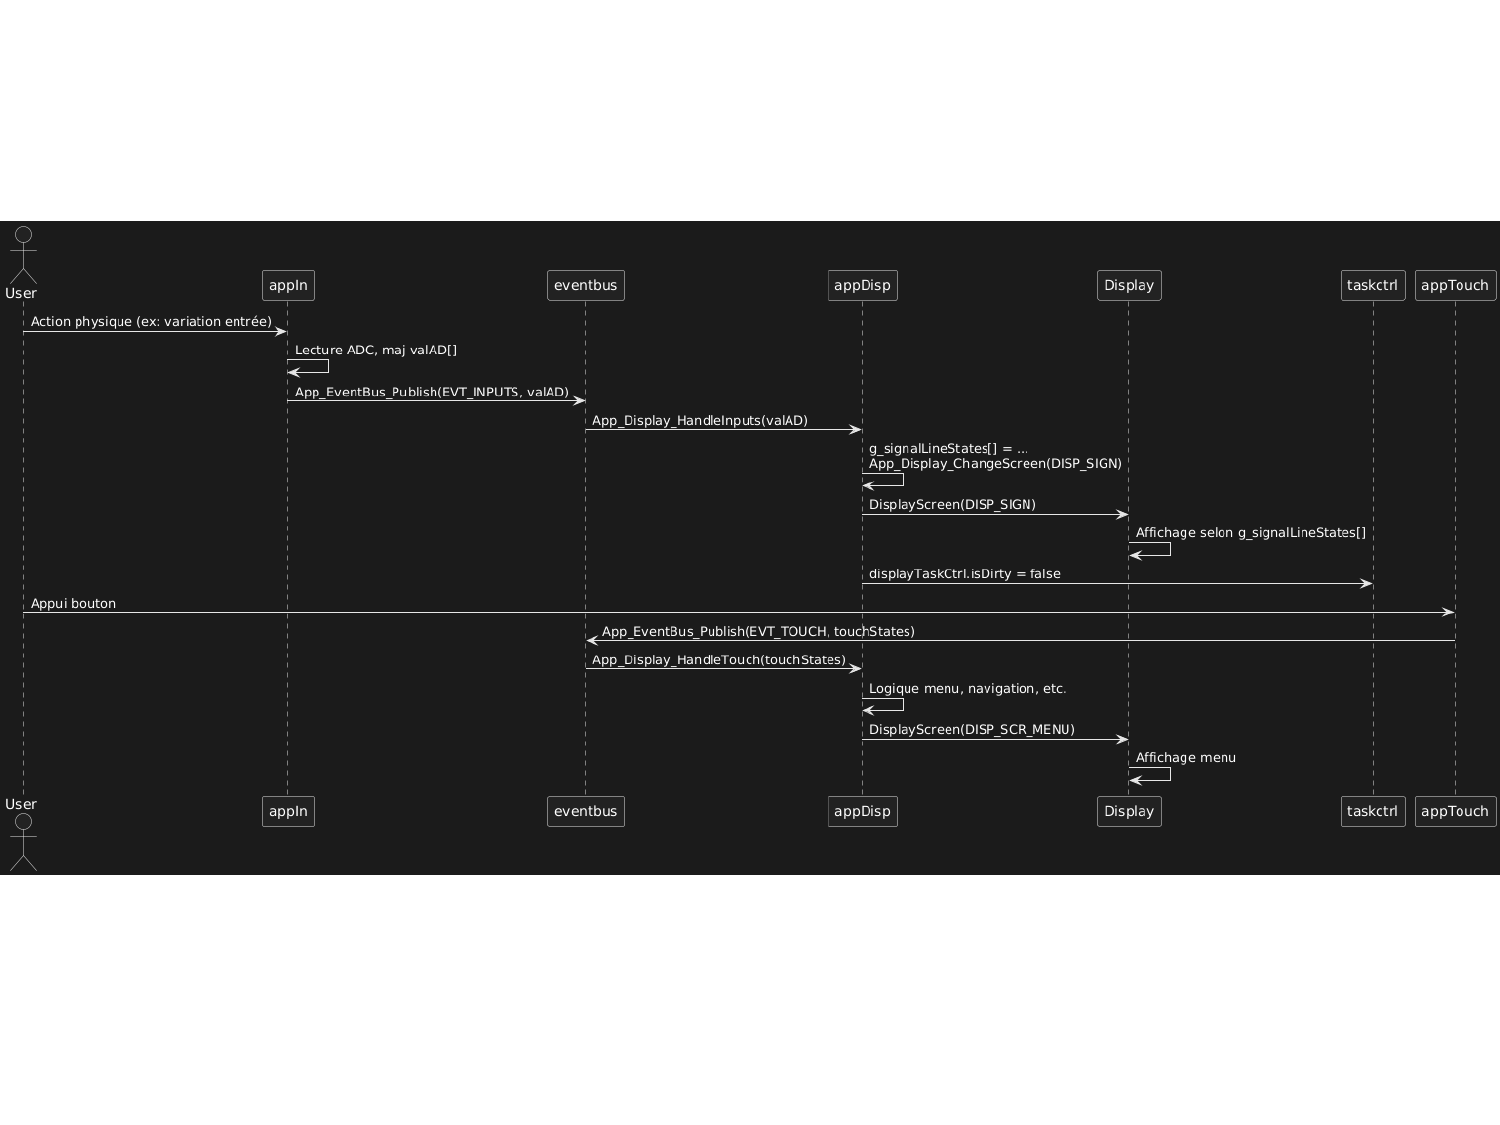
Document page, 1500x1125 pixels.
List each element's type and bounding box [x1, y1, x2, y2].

picture [0, 221, 1500, 875]
